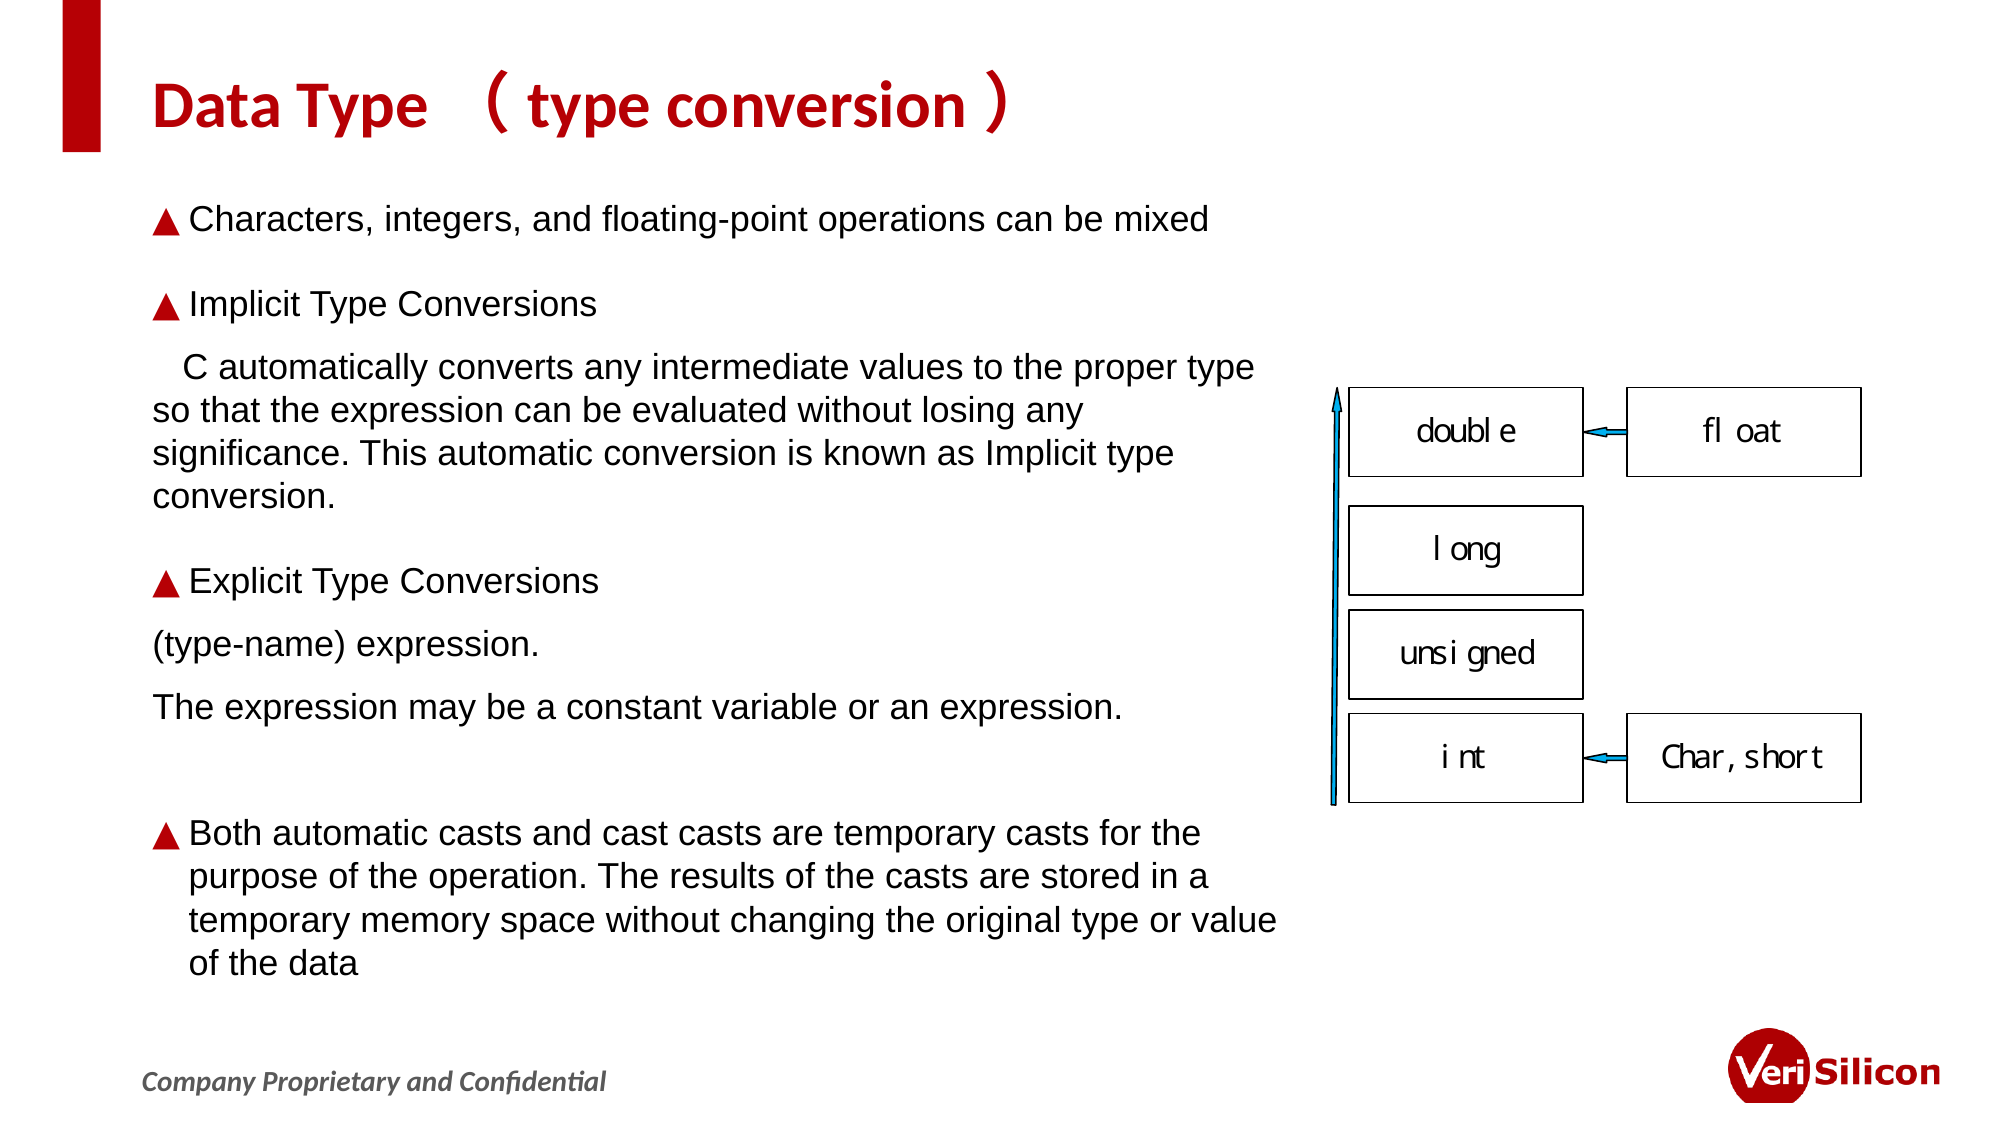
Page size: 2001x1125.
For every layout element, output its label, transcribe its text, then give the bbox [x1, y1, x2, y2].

title Data Type（type conversion） [137, 59, 1863, 153]
picture [1728, 1028, 1940, 1103]
picture [1328, 384, 1863, 807]
list Characters, integers, and floating-point operations can be mixed Implicit Type Conversions C automatically converts any intermediate values to the proper type so that the expression can be evaluated without losing any significance. This automatic conversion is known as Implicit type conversion. Explicit Type Conversions (type-name) expression. The expression may be a constant variable or an expression. Both automatic casts and cast casts are temporary casts for the purpose of the operation. The results of the casts are stored in a temporary memory space without changing the original type or value of the data [137, 166, 1301, 994]
